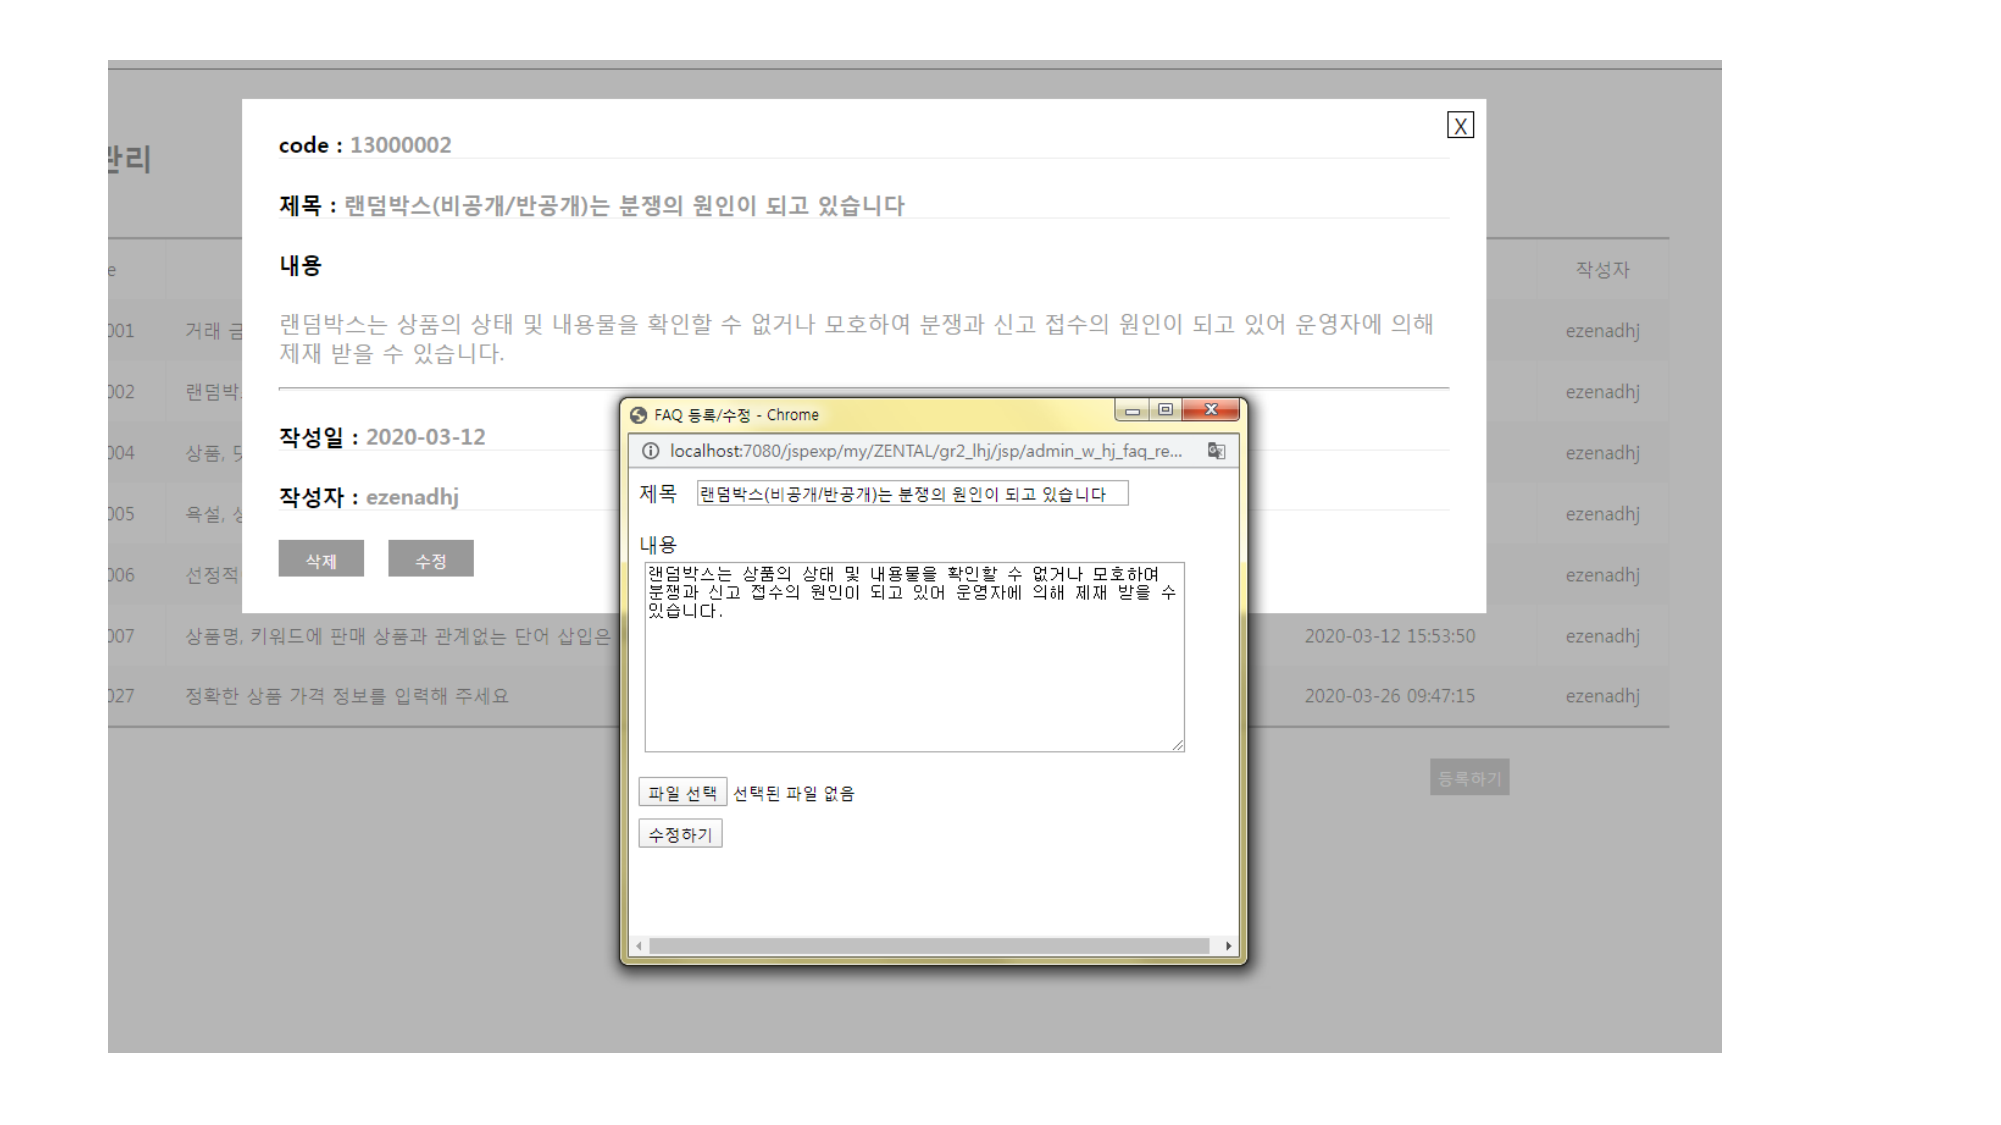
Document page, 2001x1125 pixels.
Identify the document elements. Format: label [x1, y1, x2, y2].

picture [108, 60, 1722, 1053]
